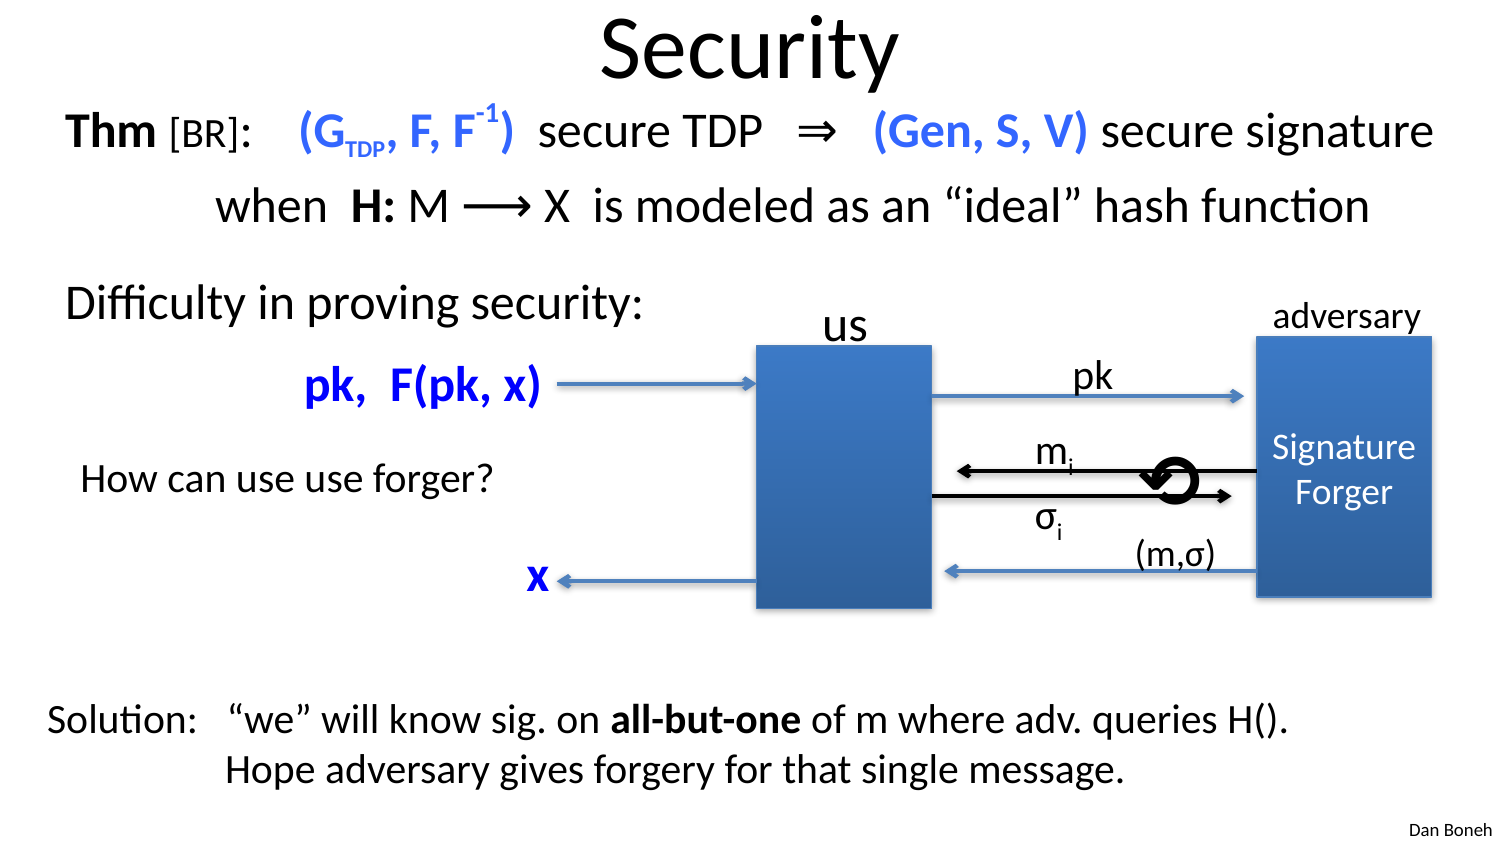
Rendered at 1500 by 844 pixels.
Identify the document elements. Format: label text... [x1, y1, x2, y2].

text_box us [807, 283, 883, 359]
text_box How can use use forger? [65, 443, 510, 509]
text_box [1256, 283, 1438, 597]
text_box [943, 520, 1257, 582]
list Thm [BR]: (GTDP, F, F-1) secure TDP ⇒ (Gen, S, V) secure signature when H: M ⟶ X is modeled as an “ideal” hash function Difficulty in proving security: [50, 84, 1475, 347]
text_box [756, 345, 932, 609]
text_box Solution: “we” will know sig. on all-but-one of m where adv. queries H(). Hope adversary gives forgery for that single message. [32, 684, 1305, 800]
text_box pk, F(pk, x) [288, 343, 557, 419]
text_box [511, 533, 757, 610]
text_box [931, 415, 1257, 547]
title Security [75, 0, 1425, 84]
text_box pk [1057, 340, 1129, 395]
